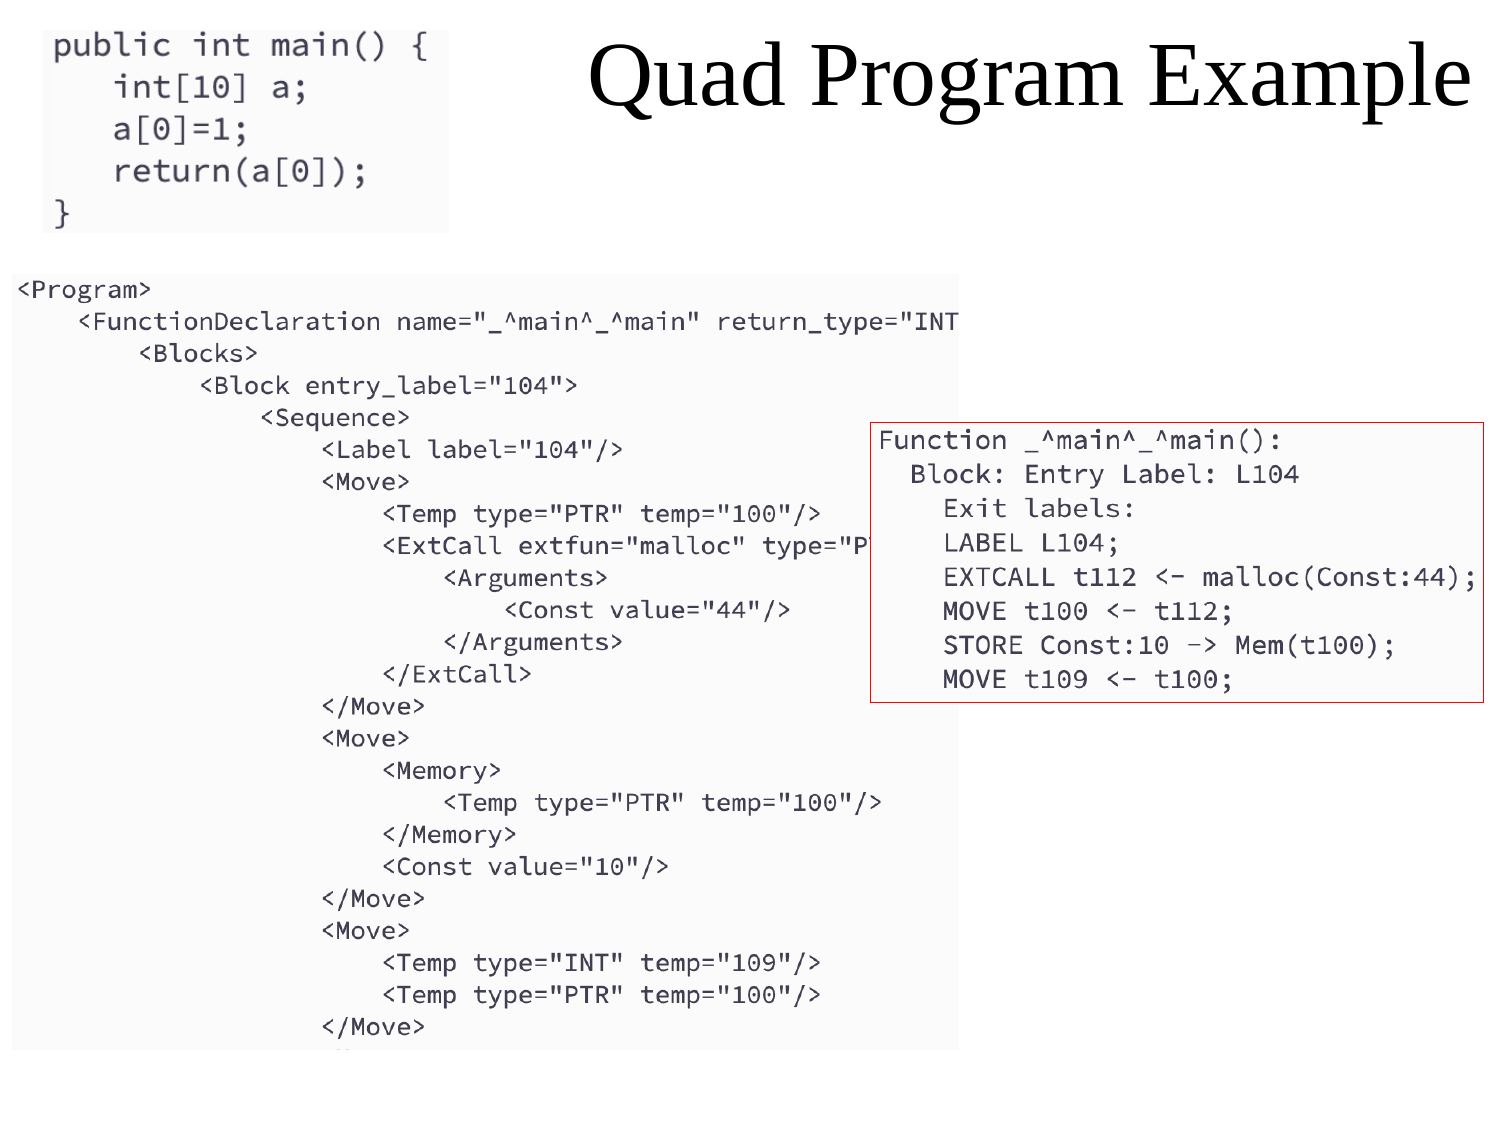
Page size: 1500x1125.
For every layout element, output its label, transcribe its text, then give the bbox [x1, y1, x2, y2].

text_box Quad Program Example [562, 6, 1500, 132]
picture [42, 30, 449, 233]
picture [12, 274, 1484, 1050]
